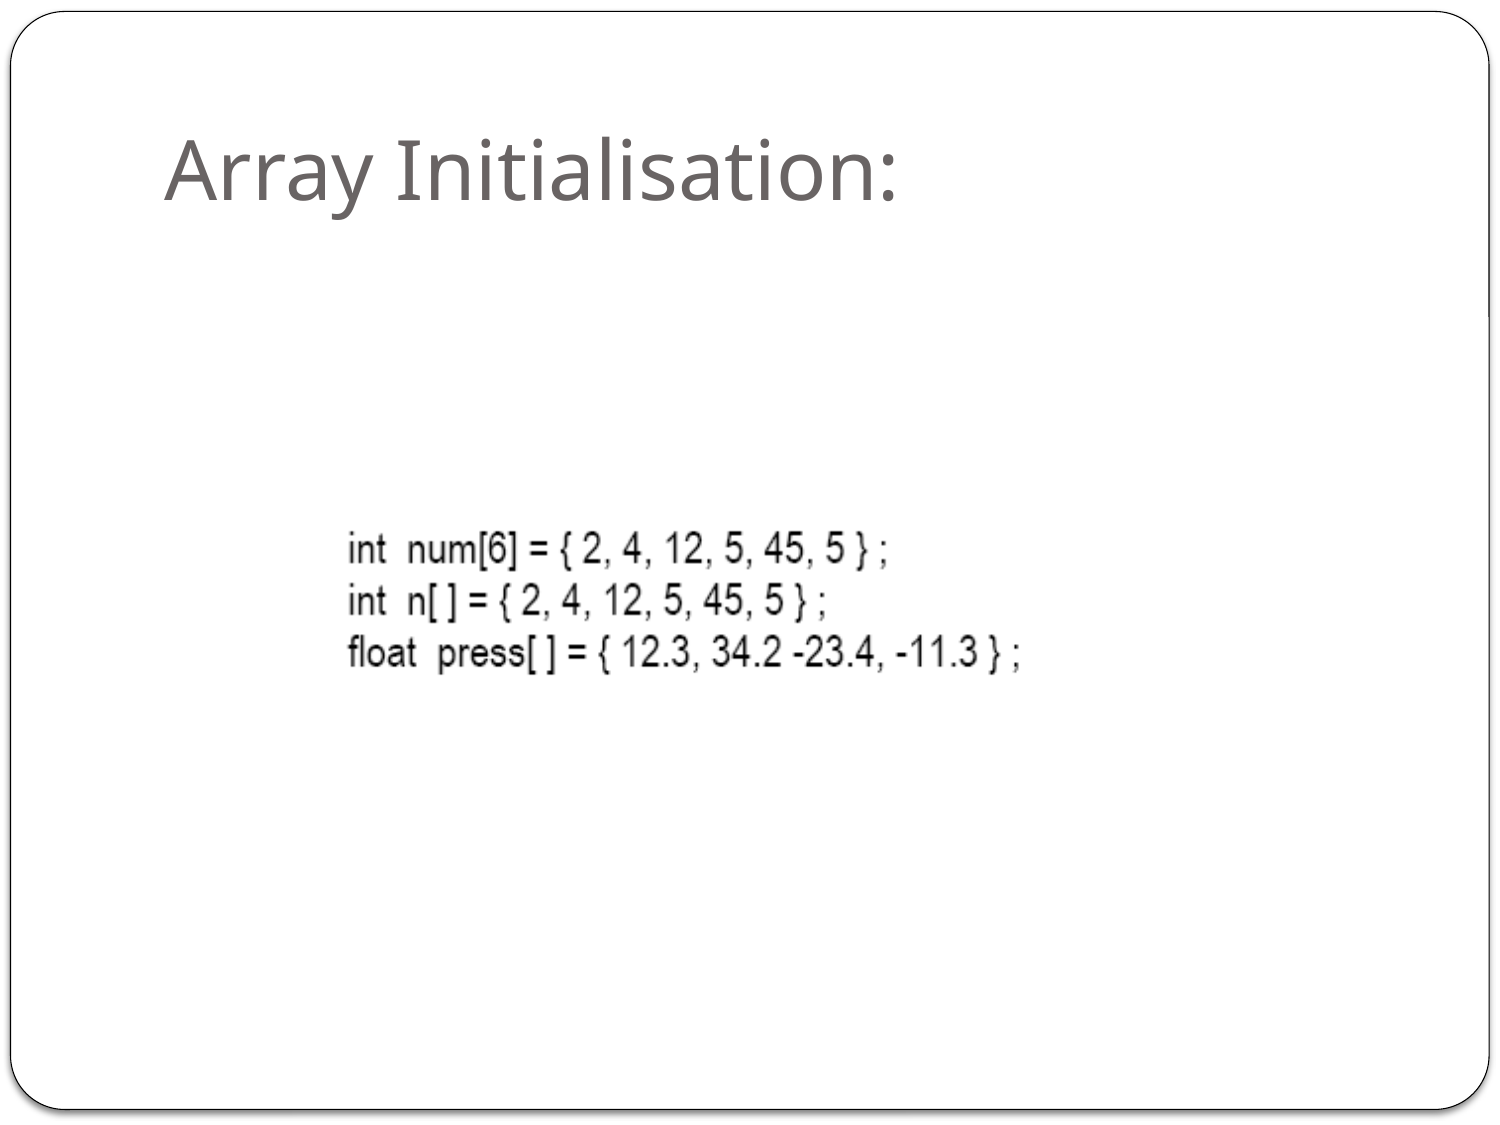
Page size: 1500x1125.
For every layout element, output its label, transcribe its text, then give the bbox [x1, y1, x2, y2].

title Array Initialisation: [150, 45, 1425, 233]
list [294, 474, 1110, 703]
